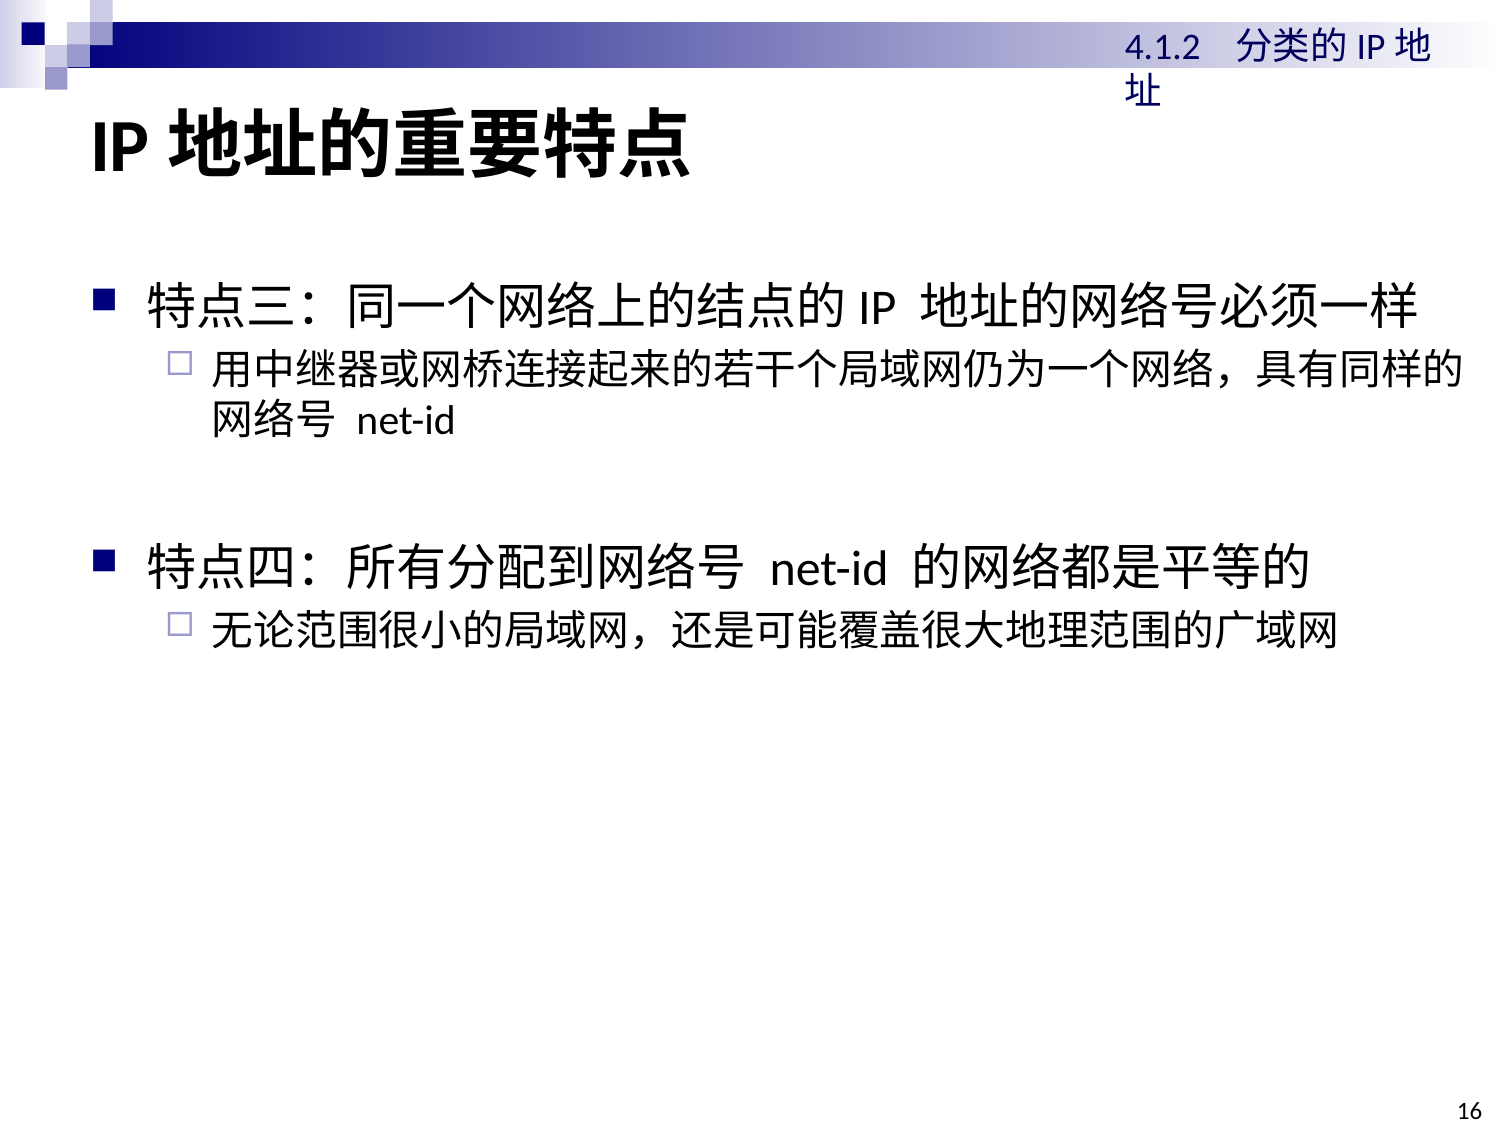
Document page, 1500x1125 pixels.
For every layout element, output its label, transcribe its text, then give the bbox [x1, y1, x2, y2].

text_box 4.1.2 分类的IP地址 [1109, 14, 1483, 120]
slide_number 16 [1448, 1100, 1483, 1125]
list 特点三：同一个网络上的结点的IP 地址的网络号必须一样 用中继器或网桥连接起来的若干个局域网仍为一个网络，具有同样的网络号 net-id 特点四：所有分配到网络号 net-id 的网络都是平等的 无论范围很小的局域网，还是可能覆盖很大地理范围的广域网 [75, 237, 1483, 982]
title IP地址的重要特点 [75, 75, 1425, 209]
